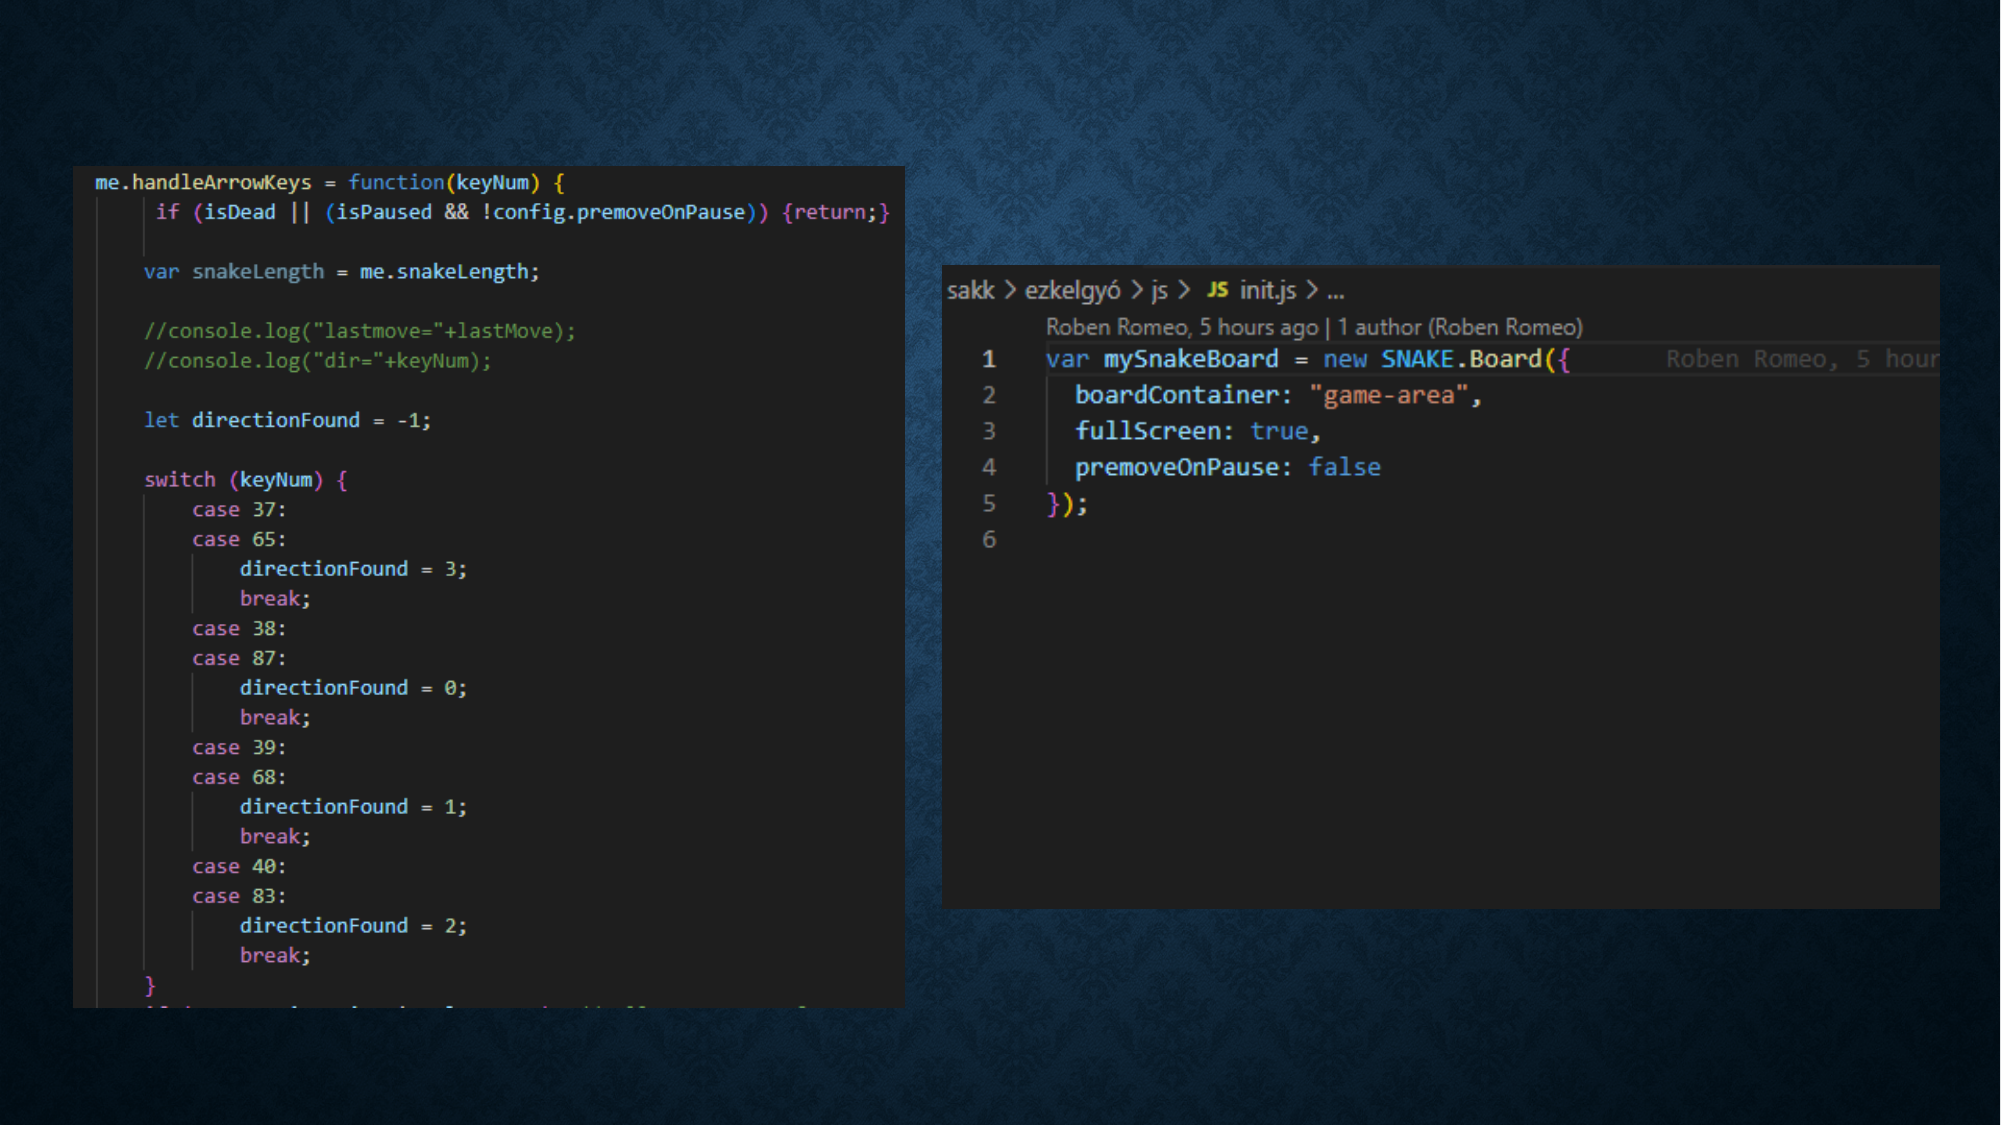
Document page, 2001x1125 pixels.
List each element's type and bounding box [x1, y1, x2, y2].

picture [72, 166, 905, 1008]
picture [942, 265, 1941, 909]
